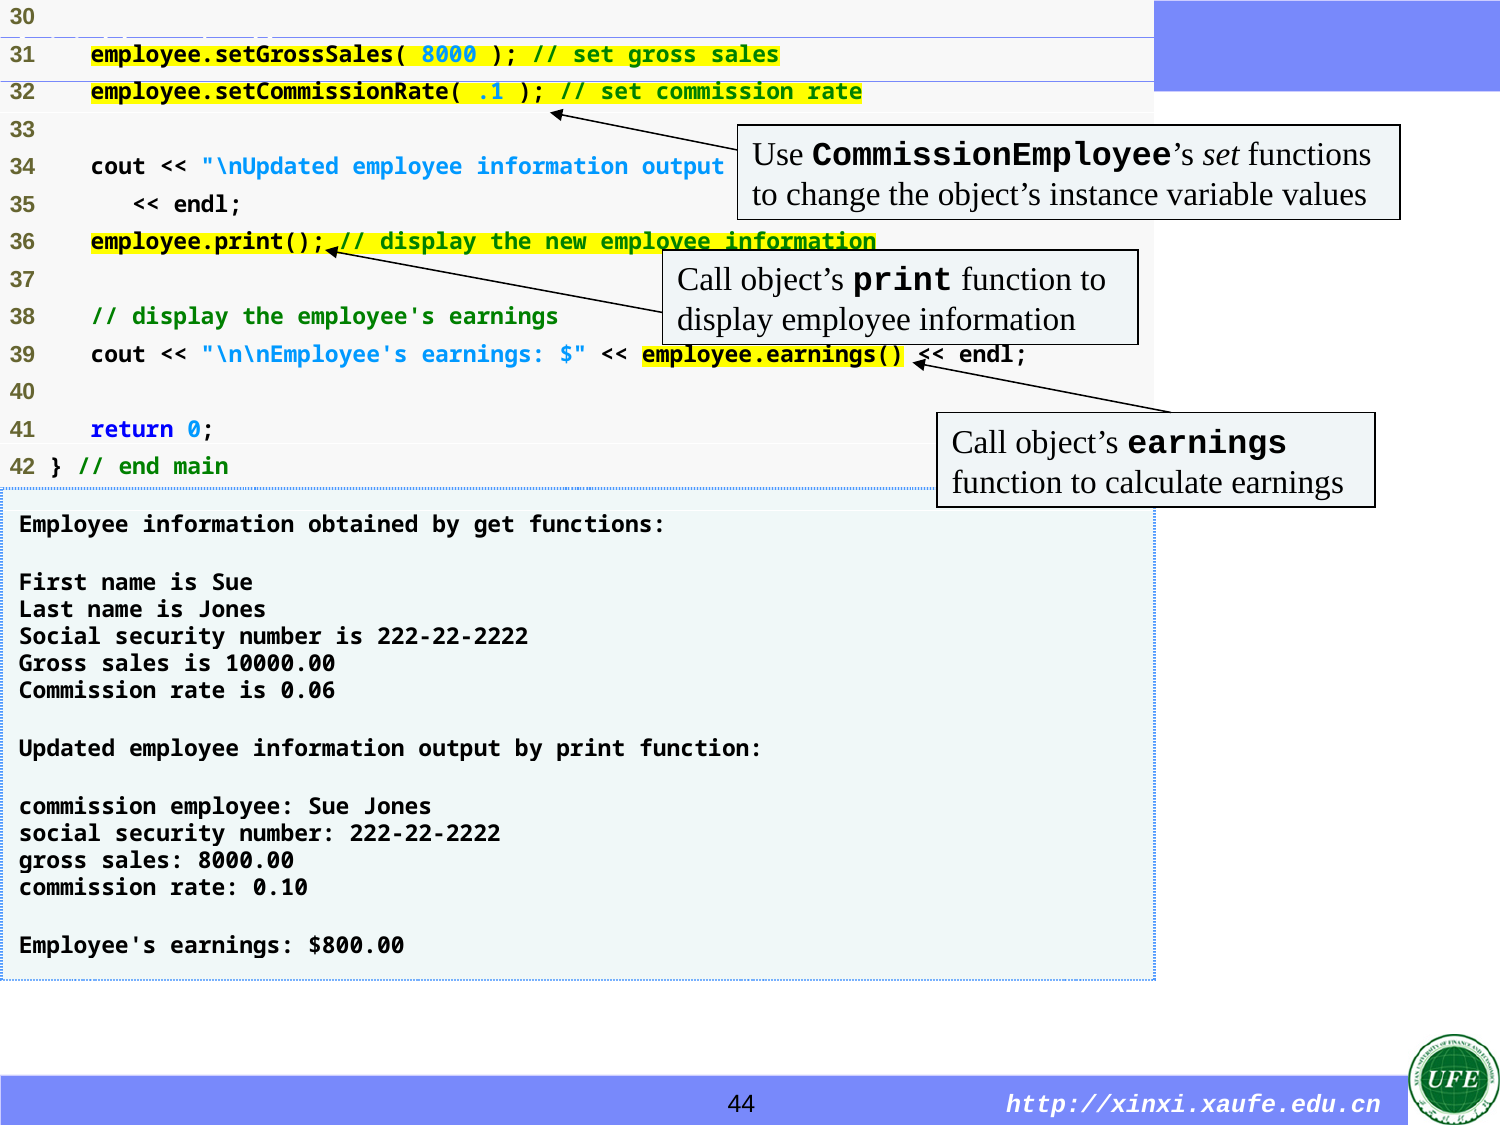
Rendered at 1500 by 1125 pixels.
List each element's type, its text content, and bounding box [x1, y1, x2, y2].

text_box Use CommissionEmployee’s set functions to change the object’s instance variable values [1157, 124, 1400, 220]
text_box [0, 0, 1157, 1010]
picture [1408, 1034, 1500, 1125]
slide_number 44 [712, 1080, 813, 1121]
text_box Call object’s earnings function to calculate earnings [1157, 412, 1375, 507]
